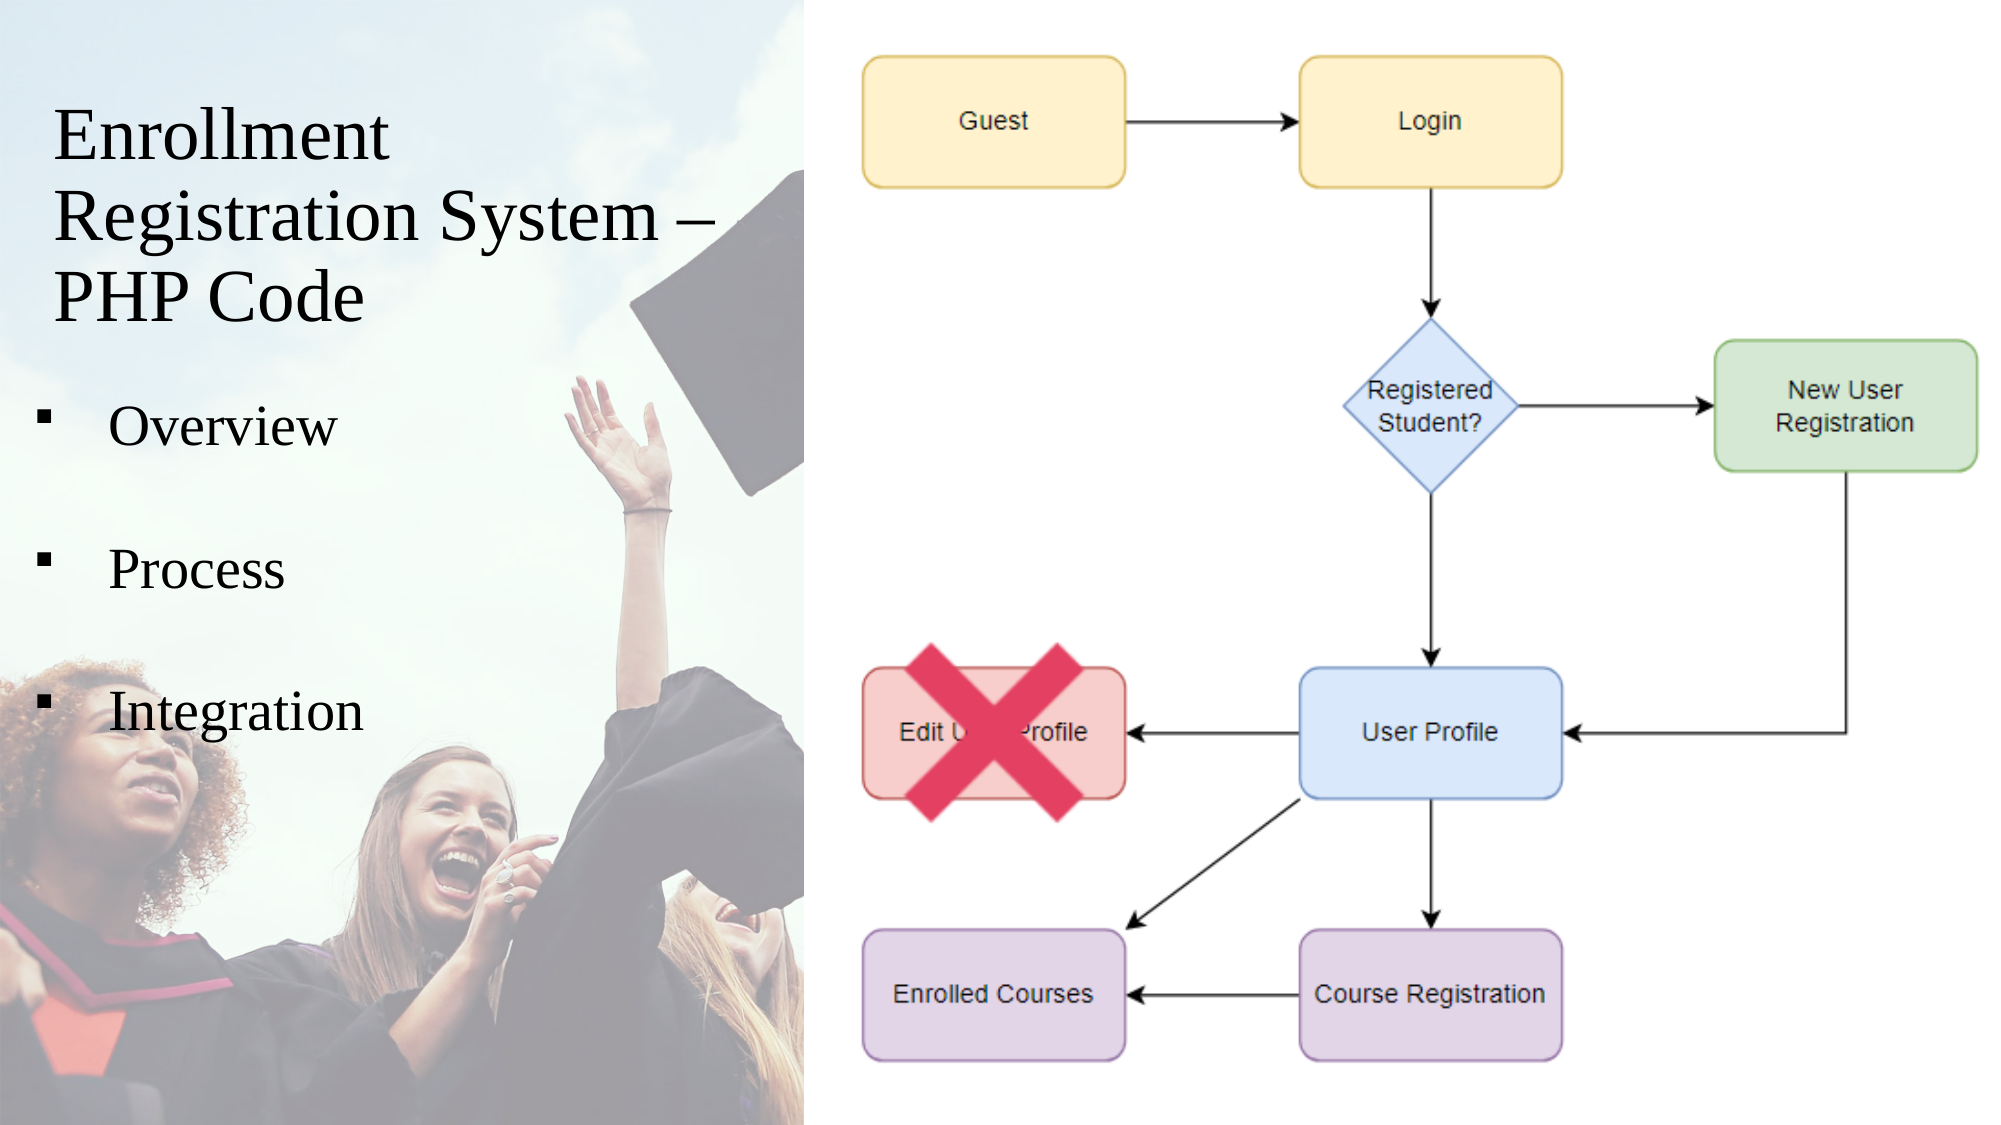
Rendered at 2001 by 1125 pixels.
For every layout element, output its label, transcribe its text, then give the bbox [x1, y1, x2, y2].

text_box Enrollment Registration System – PHP Code [39, 21, 763, 345]
list Overview Process Integration [18, 345, 804, 1043]
picture [804, 0, 2000, 1125]
